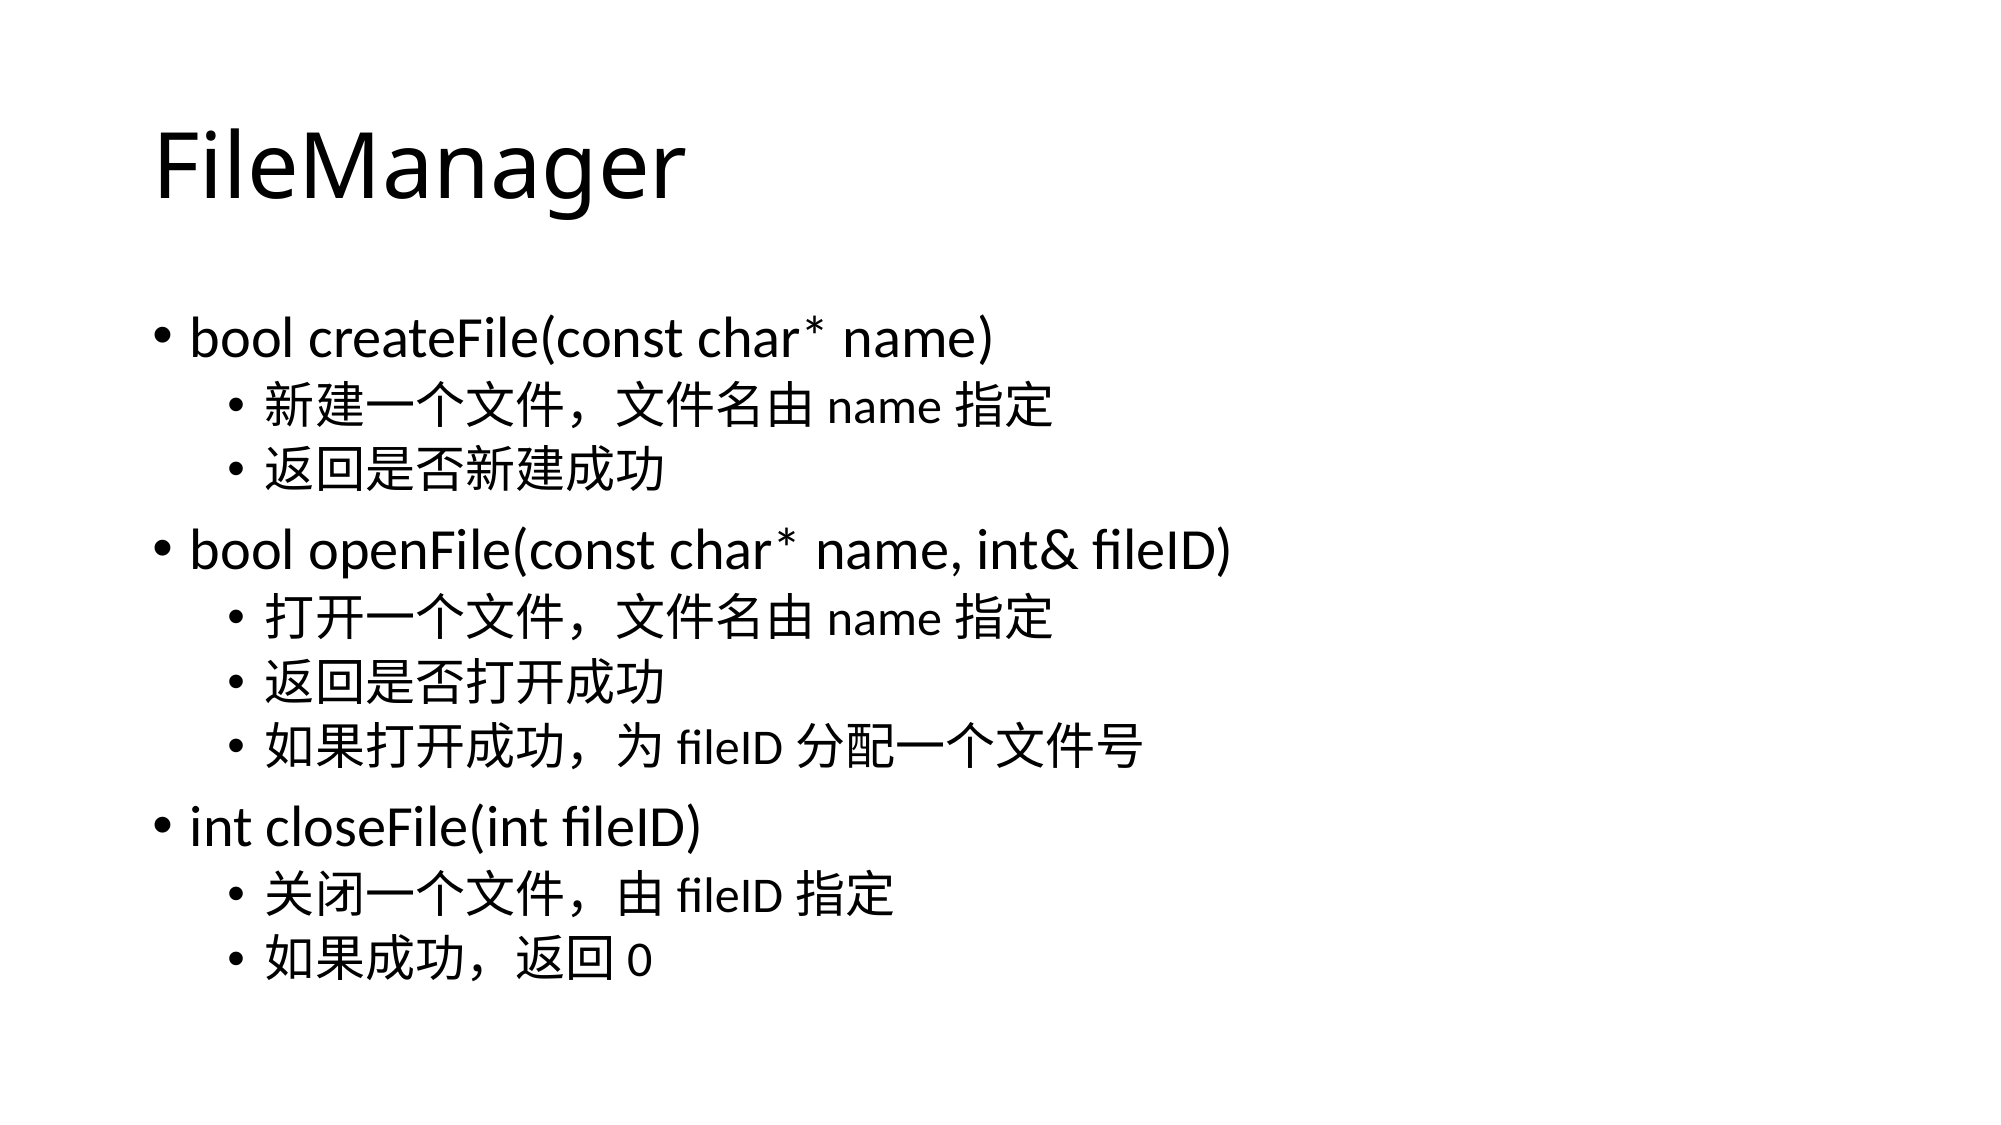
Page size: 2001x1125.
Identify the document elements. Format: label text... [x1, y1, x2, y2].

title FileManager [137, 59, 1863, 278]
list bool createFile(const char* name) 新建一个文件，文件名由name指定 返回是否新建成功 bool openFile(const char* name, int& fileID) 打开一个文件，文件名由name指定 返回是否打开成功 如果打开成功，为fileID分配一个文件号 int closeFile(int fileID) 关闭一个文件，由fileID指定 如果成功，返回0 [137, 299, 1863, 1014]
